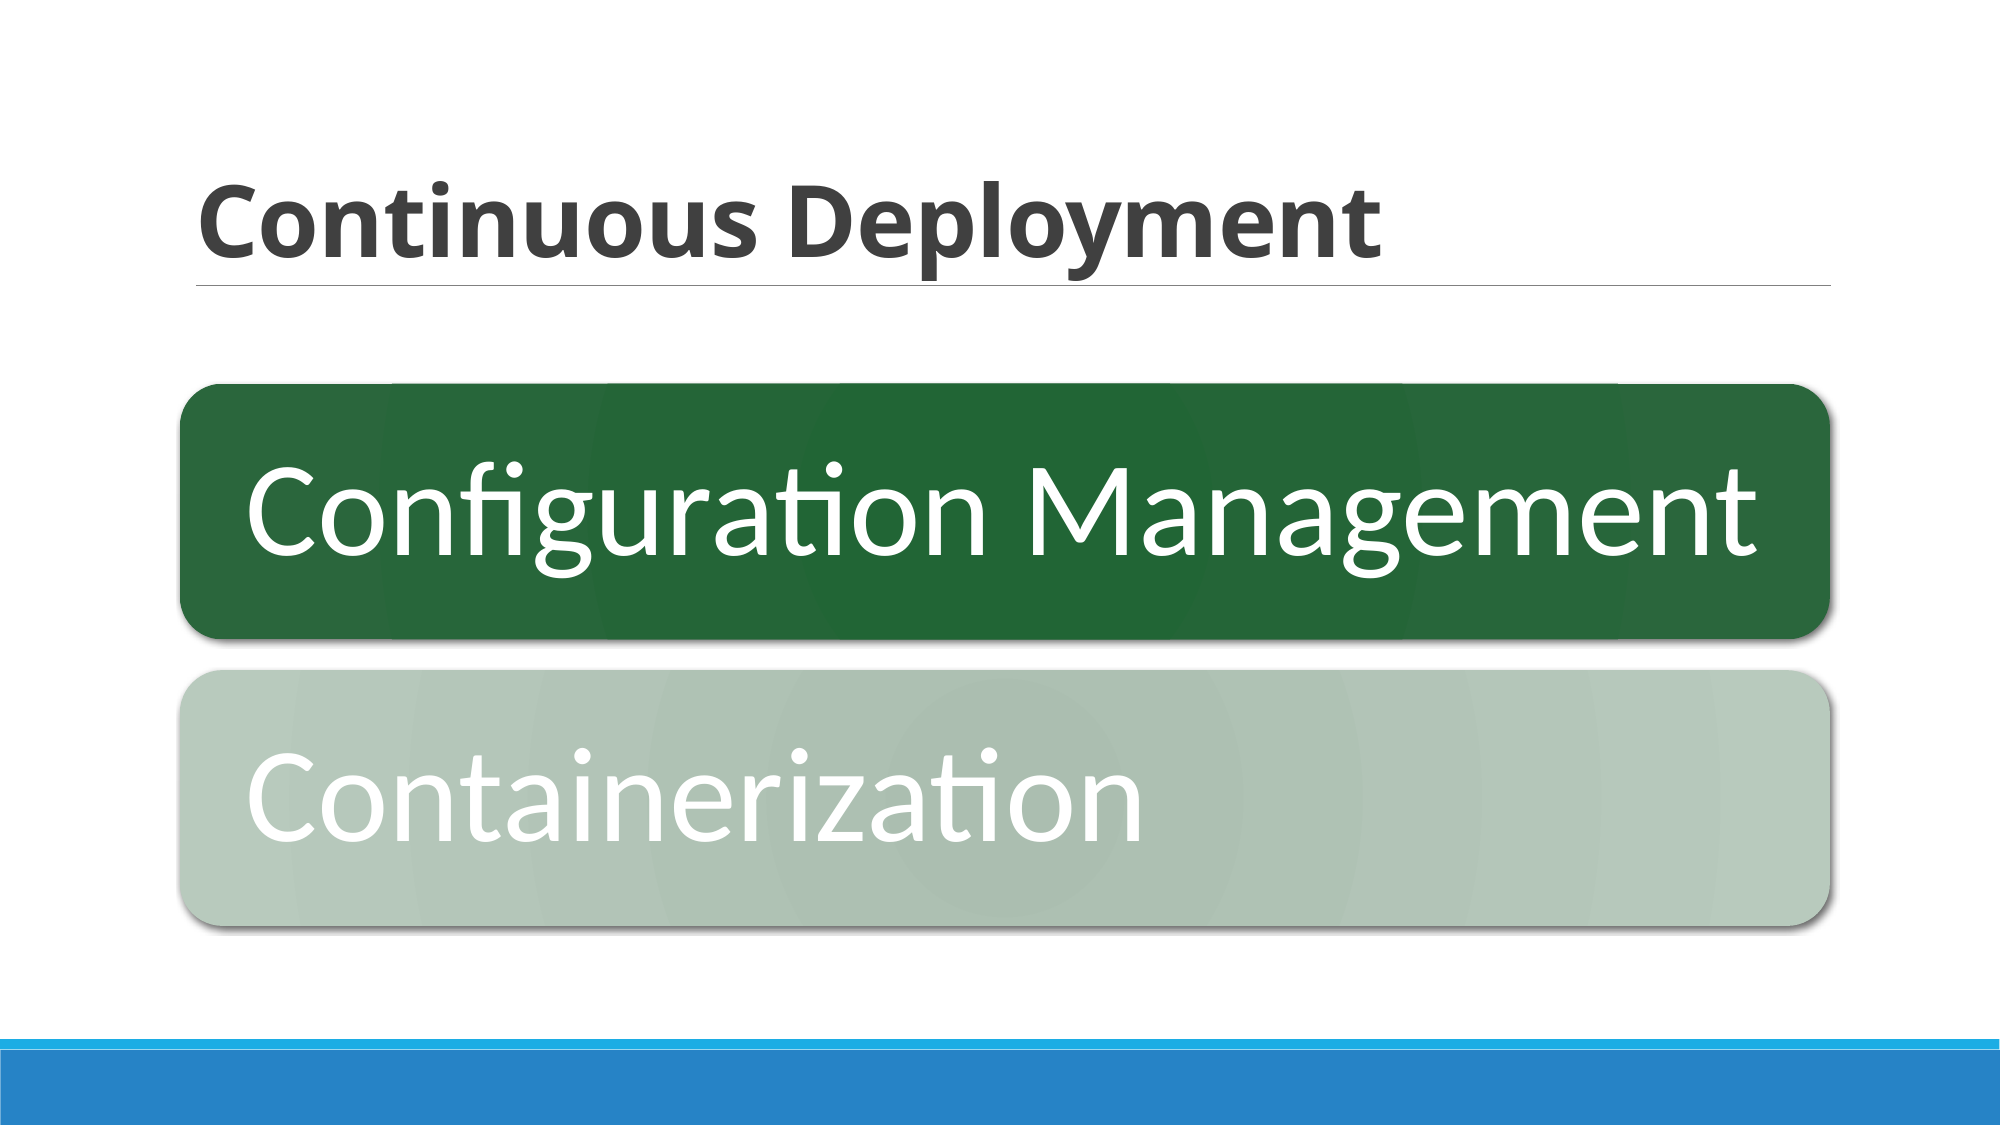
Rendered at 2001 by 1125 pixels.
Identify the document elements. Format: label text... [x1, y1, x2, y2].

title Continuous Deployment [180, 47, 1830, 285]
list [179, 343, 1831, 966]
